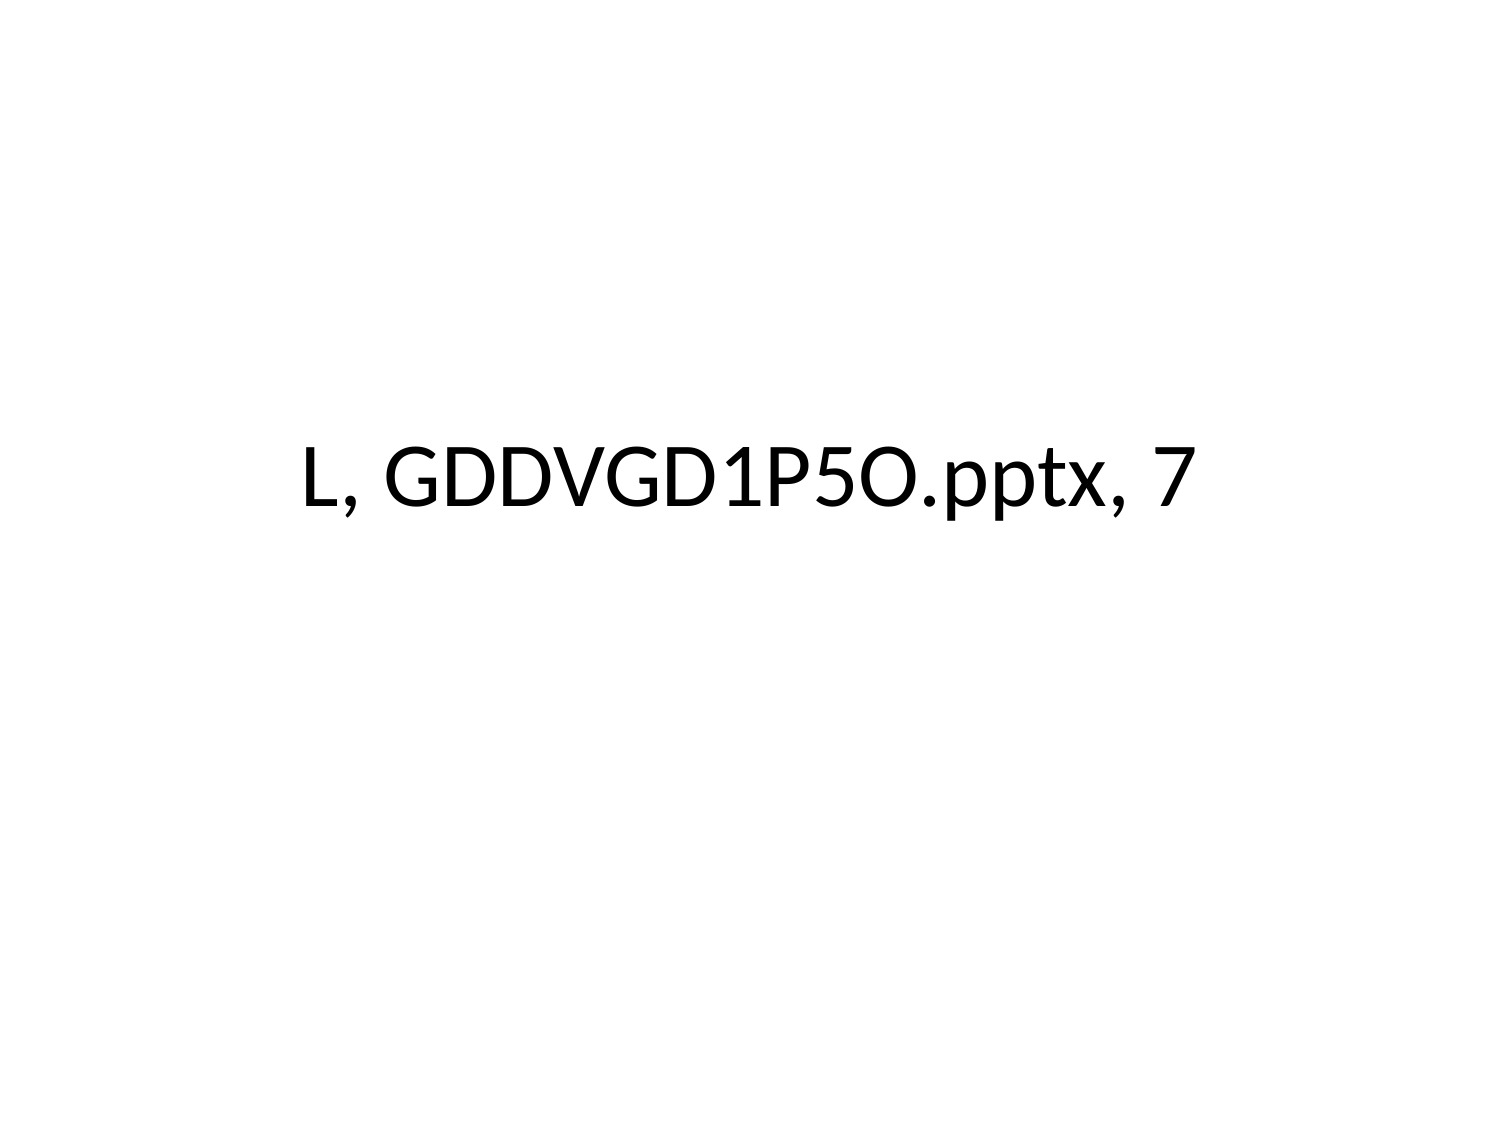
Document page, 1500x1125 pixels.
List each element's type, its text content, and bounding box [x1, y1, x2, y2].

title L, GDDVGD1P5O.pptx, 7 [112, 349, 1388, 591]
